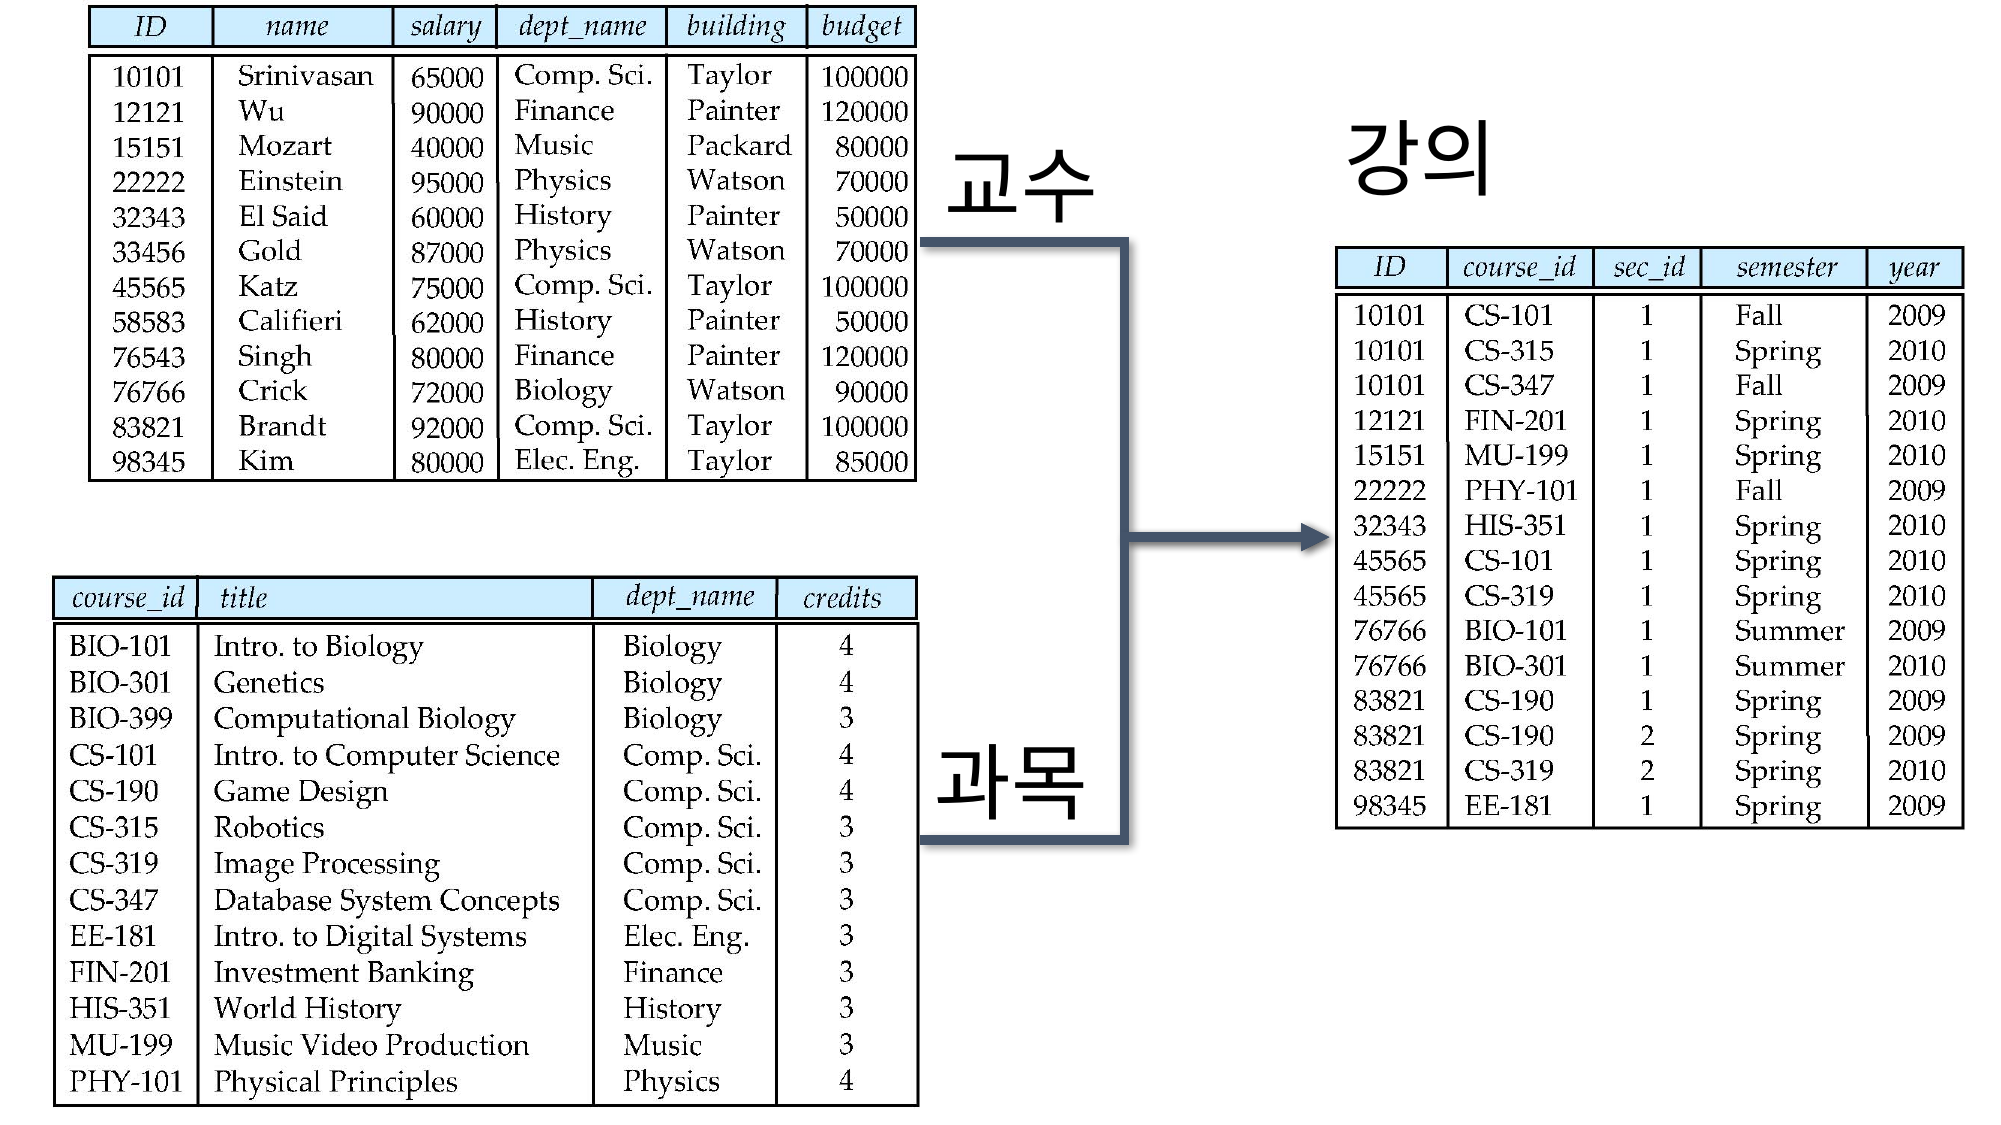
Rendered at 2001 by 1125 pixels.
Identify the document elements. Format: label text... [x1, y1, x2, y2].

picture [1330, 241, 1968, 833]
text_box 강의 [1329, 99, 1536, 214]
picture [46, 572, 920, 1109]
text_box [919, 241, 1330, 537]
text_box 교수 [930, 125, 1136, 241]
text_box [919, 537, 1330, 841]
picture [81, 0, 920, 484]
